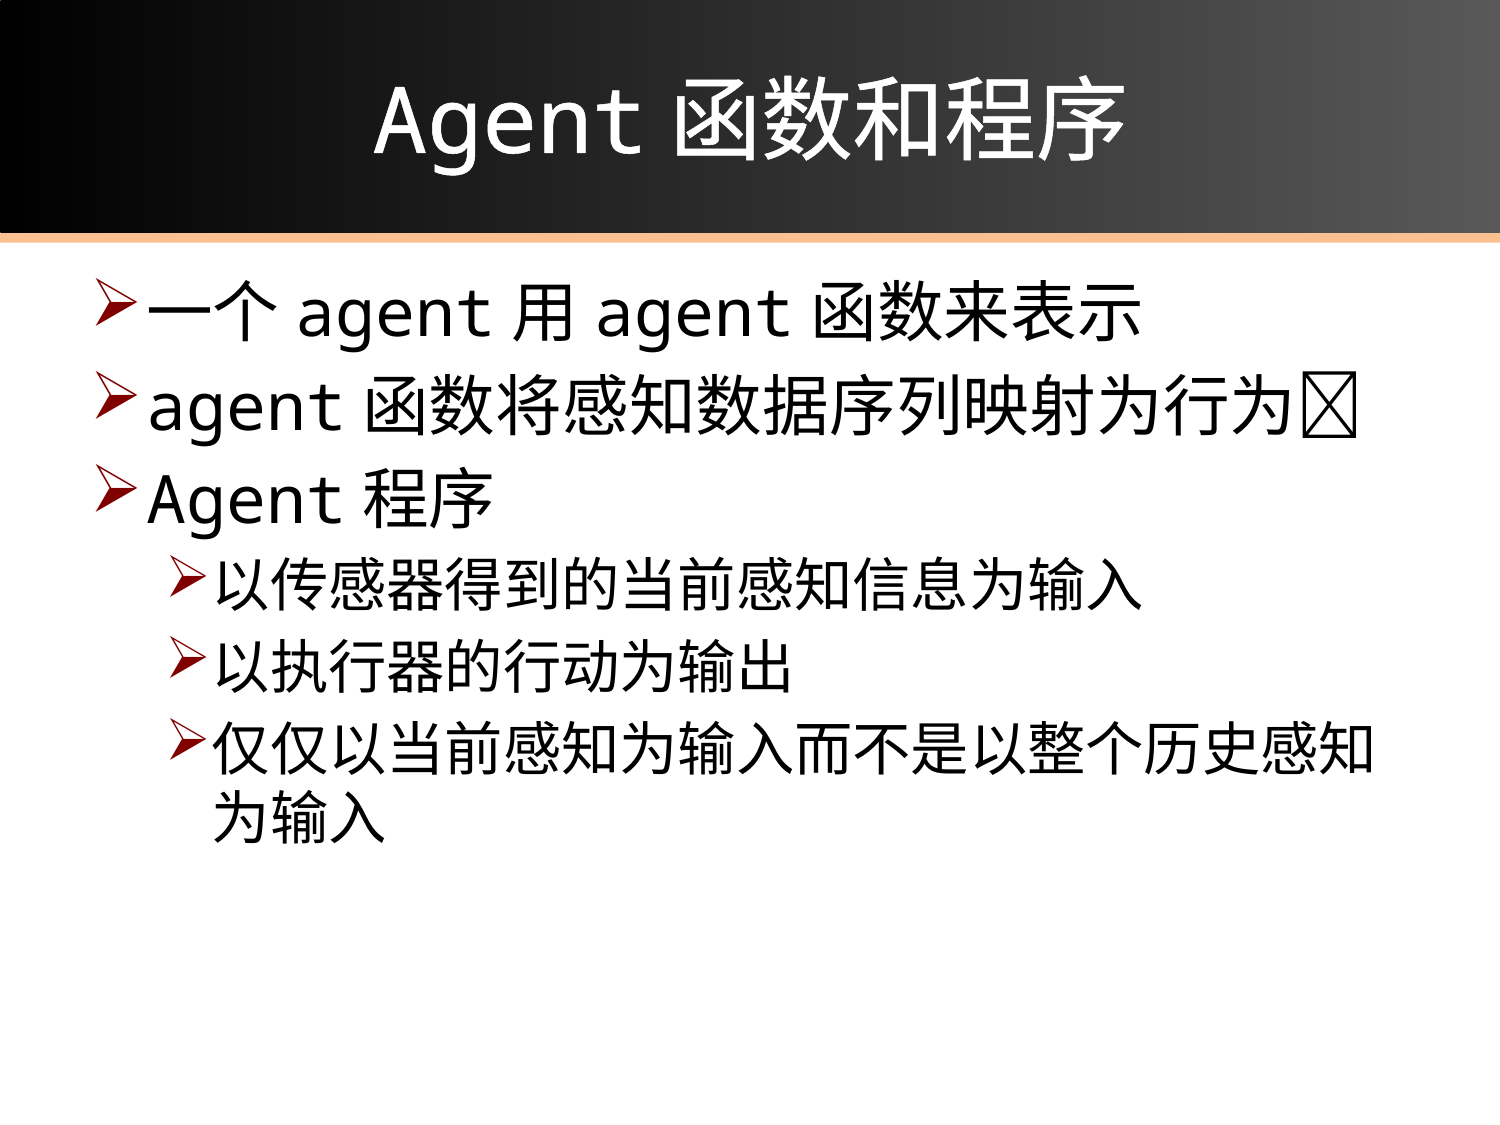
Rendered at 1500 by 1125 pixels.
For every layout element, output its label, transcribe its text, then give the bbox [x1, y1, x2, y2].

list 一个agent用agent函数来表示 agent函数将感知数据序列映射为行为 Agent程序 以传感器得到的当前感知信息为输入 以执行器的行动为输出 仅仅以当前感知为输入而不是以整个历史感知为输入 [75, 262, 1425, 1005]
title Agent函数和程序 [0, 0, 1500, 233]
